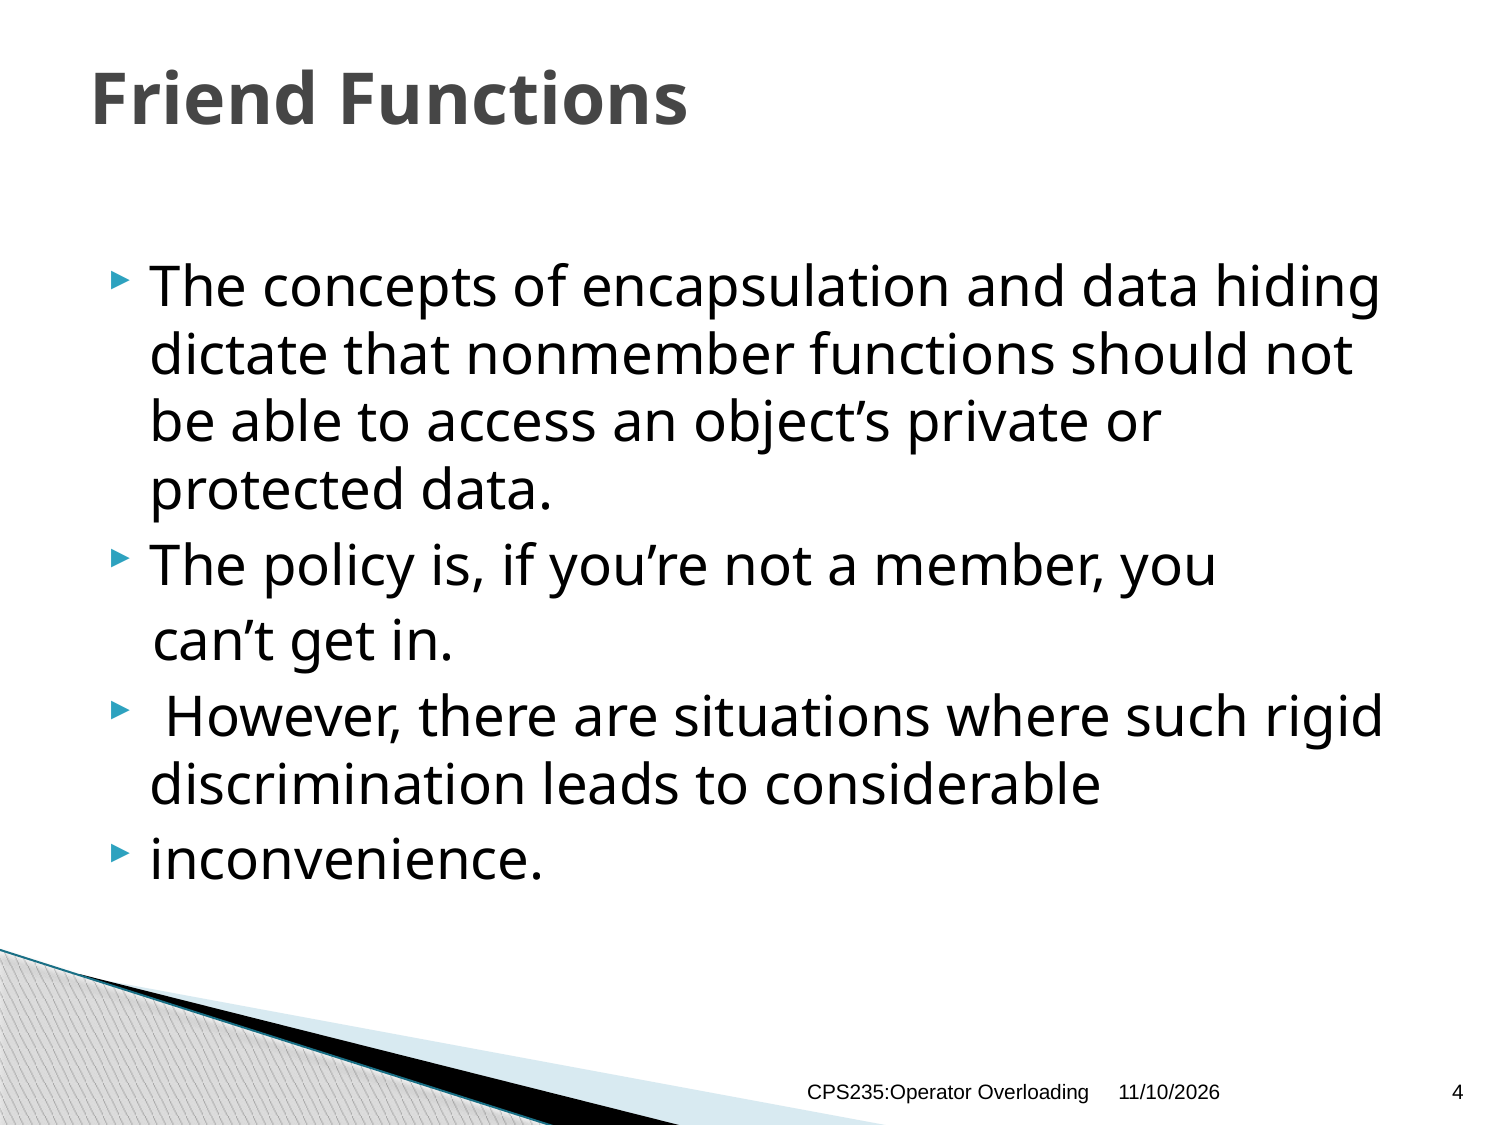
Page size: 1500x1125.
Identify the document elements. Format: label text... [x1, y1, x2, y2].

footer CPS235:Operator Overloading [718, 1051, 1105, 1112]
title Friend Functions [75, 45, 1425, 233]
list The concepts of encapsulation and data hiding dictate that nonmember functions should not be able to access an object’s private or protected data. The policy is, if you’re not a member, you can’t get in. However, there are situations where such rigid discrimination leads to considerable inconvenience. [75, 242, 1425, 986]
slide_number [1105, 1051, 1418, 1112]
slide_number 4 [1418, 1051, 1479, 1112]
